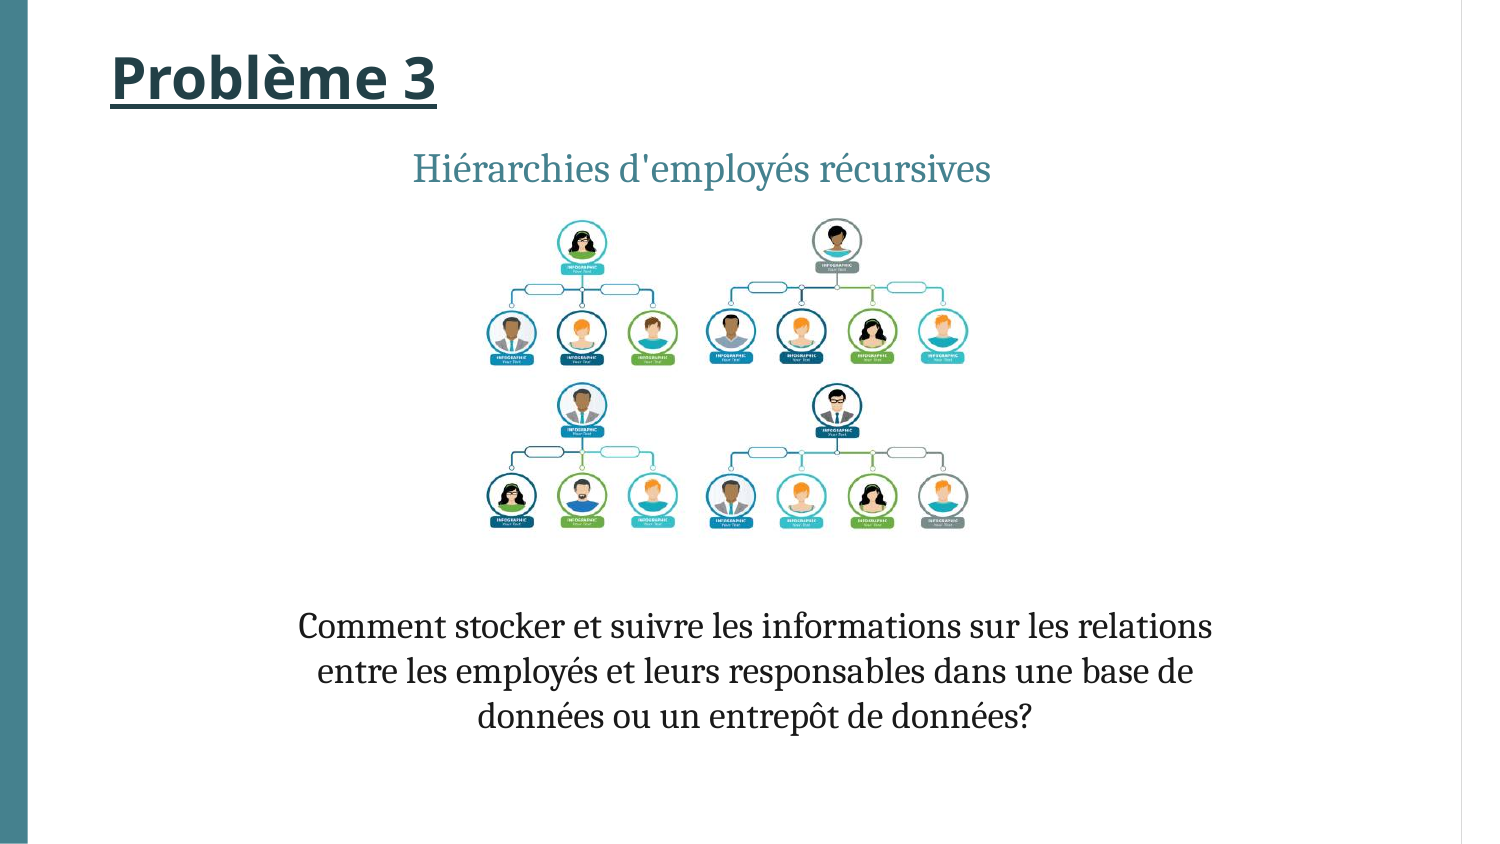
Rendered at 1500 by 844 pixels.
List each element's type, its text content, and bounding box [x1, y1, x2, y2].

text_box Comment stocker et suivre les informations sur les relations entre les employés et leurs responsables dans une base de données ou un entrepôt de données? [254, 594, 1258, 744]
picture [468, 205, 986, 542]
text_box Hiérarchies d'employés récursives [397, 133, 1148, 249]
title Problème 3 [95, 26, 1359, 121]
